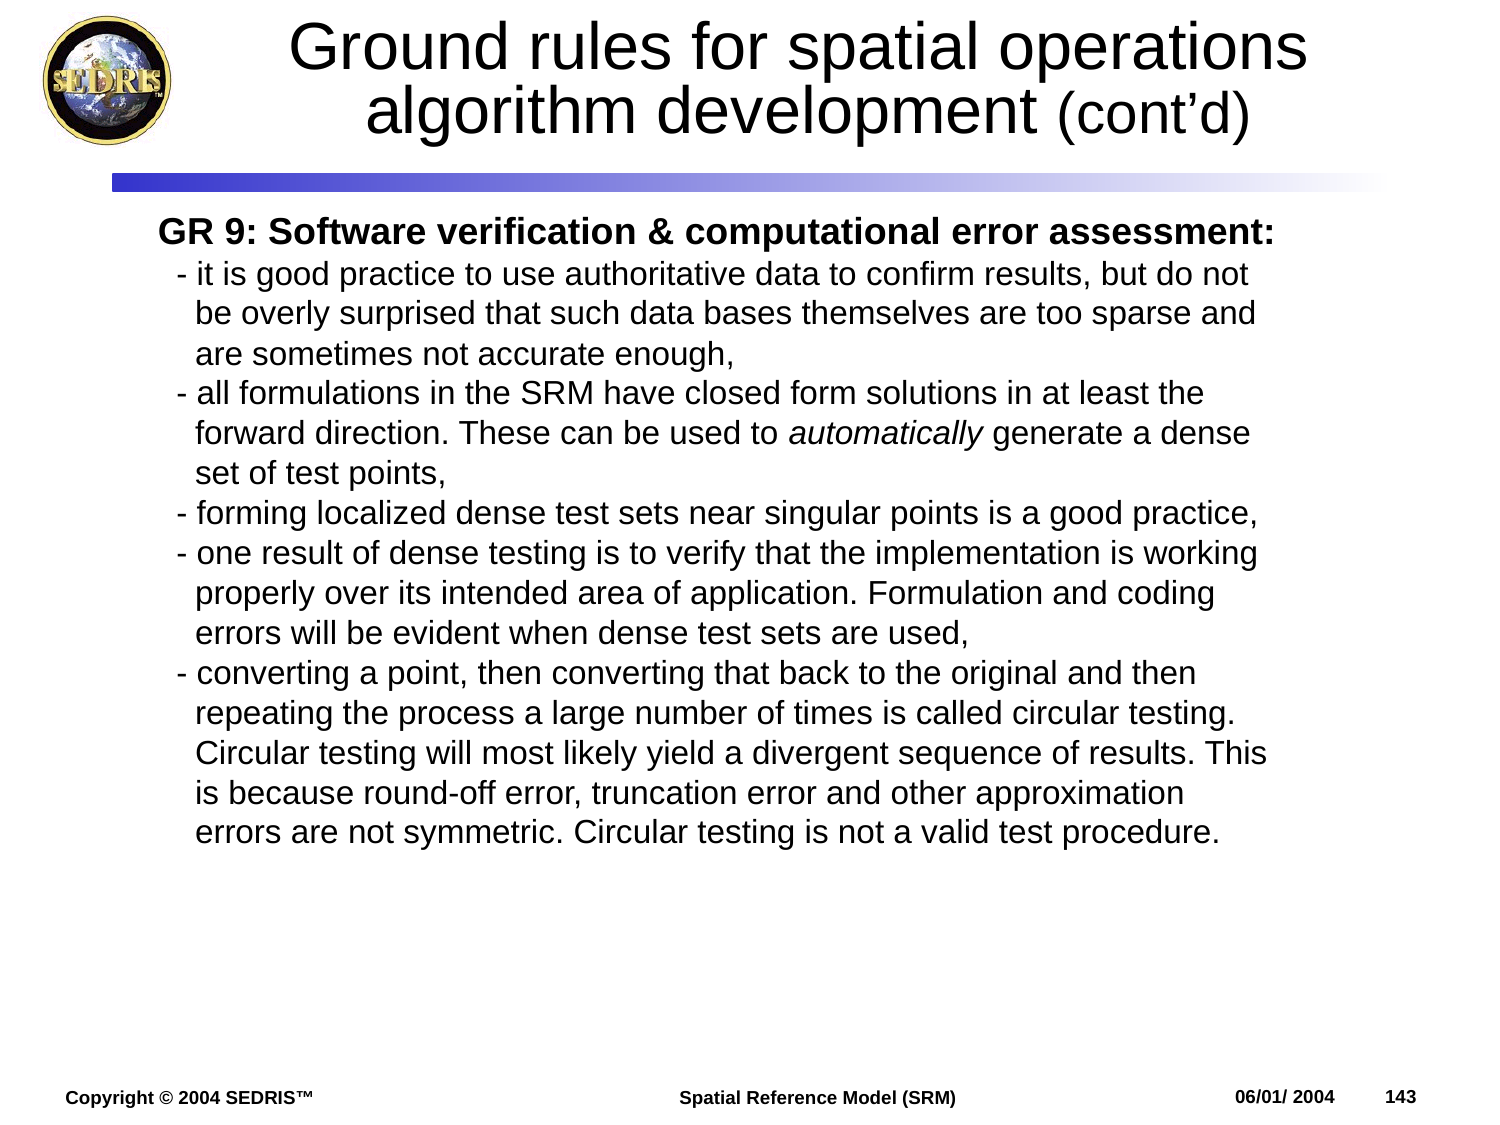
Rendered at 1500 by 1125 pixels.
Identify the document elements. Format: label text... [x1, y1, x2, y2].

picture [39, 12, 174, 148]
text_box GR 9: Software verification & computational error assessment: - it is good practice to use authoritative data to confirm results, but do not be overly surprised that such data bases themselves are too sparse and are sometimes not accurate enough, - all formulations in the SRM have closed form solutions in at least the forward direction. These can be used to automatically generate a dense set of test points, - forming localized dense test sets near singular points is a good practice, - one result of dense testing is to verify that the implementation is working properly over its intended area of application. Formulation and coding errors will be evident when dense test sets are used, - converting a point, then converting that back to the original and then repeating the process a large number of times is called circular testing. Circular testing will most likely yield a divergent sequence of results. This is because round-off error, truncation error and other approximation errors are not symmetric. Circular testing is not a valid test procedure. [143, 199, 1424, 903]
title Ground rules for spatial operations algorithm development (cont’d) [185, 0, 1432, 164]
